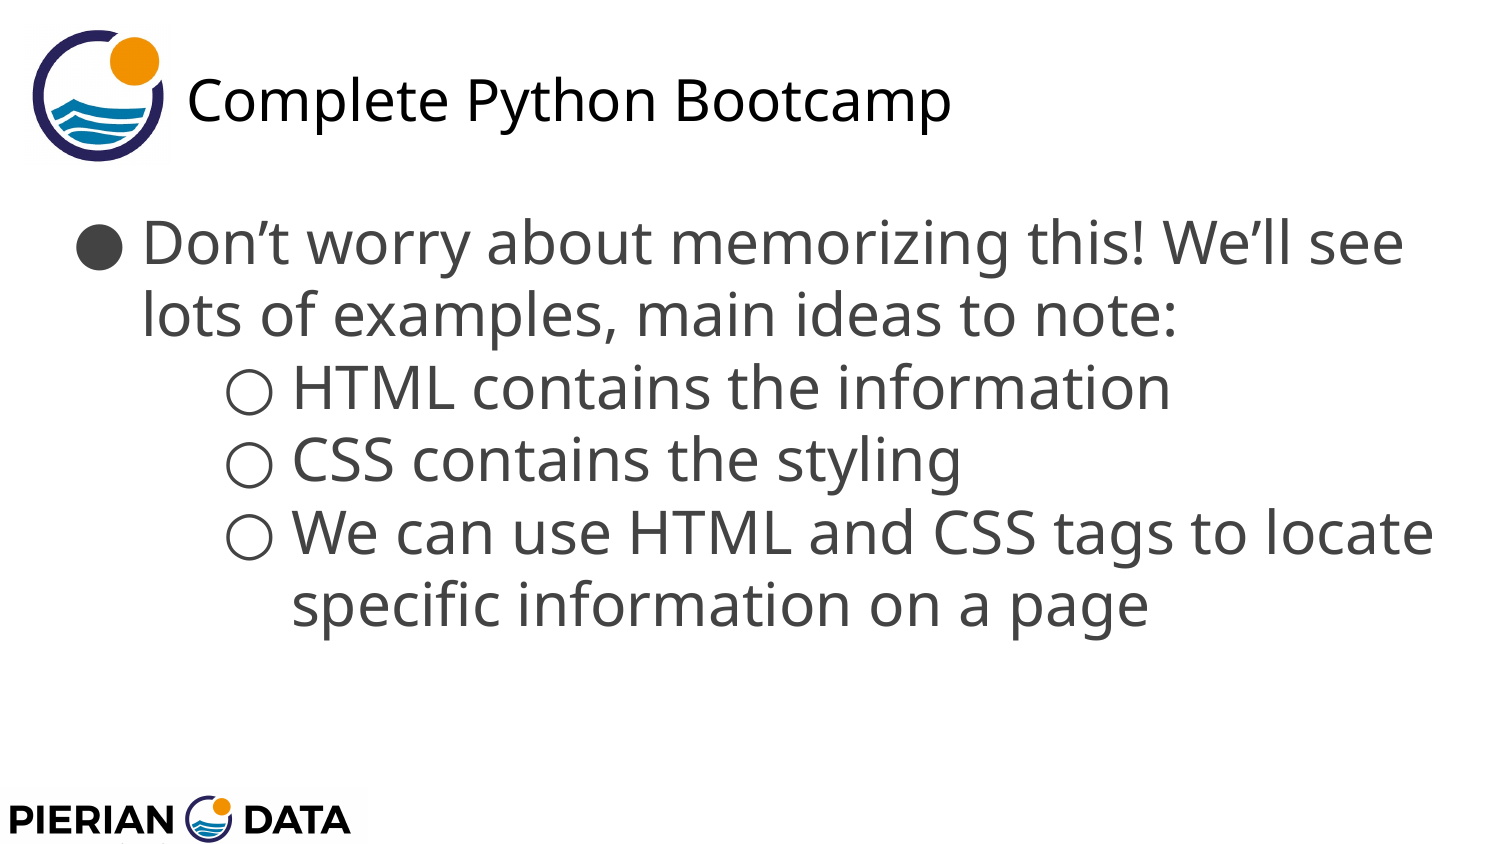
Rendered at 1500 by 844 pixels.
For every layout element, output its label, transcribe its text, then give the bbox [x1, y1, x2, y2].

list Don’t worry about memorizing this! We’ll see lots of examples, main ideas to note: HTML contains the information CSS contains the styling We can use HTML and CSS tags to locate specific information on a page [51, 189, 1476, 750]
picture [24, 24, 172, 167]
title Complete Python Bootcamp [176, 48, 1449, 143]
picture [0, 787, 368, 844]
